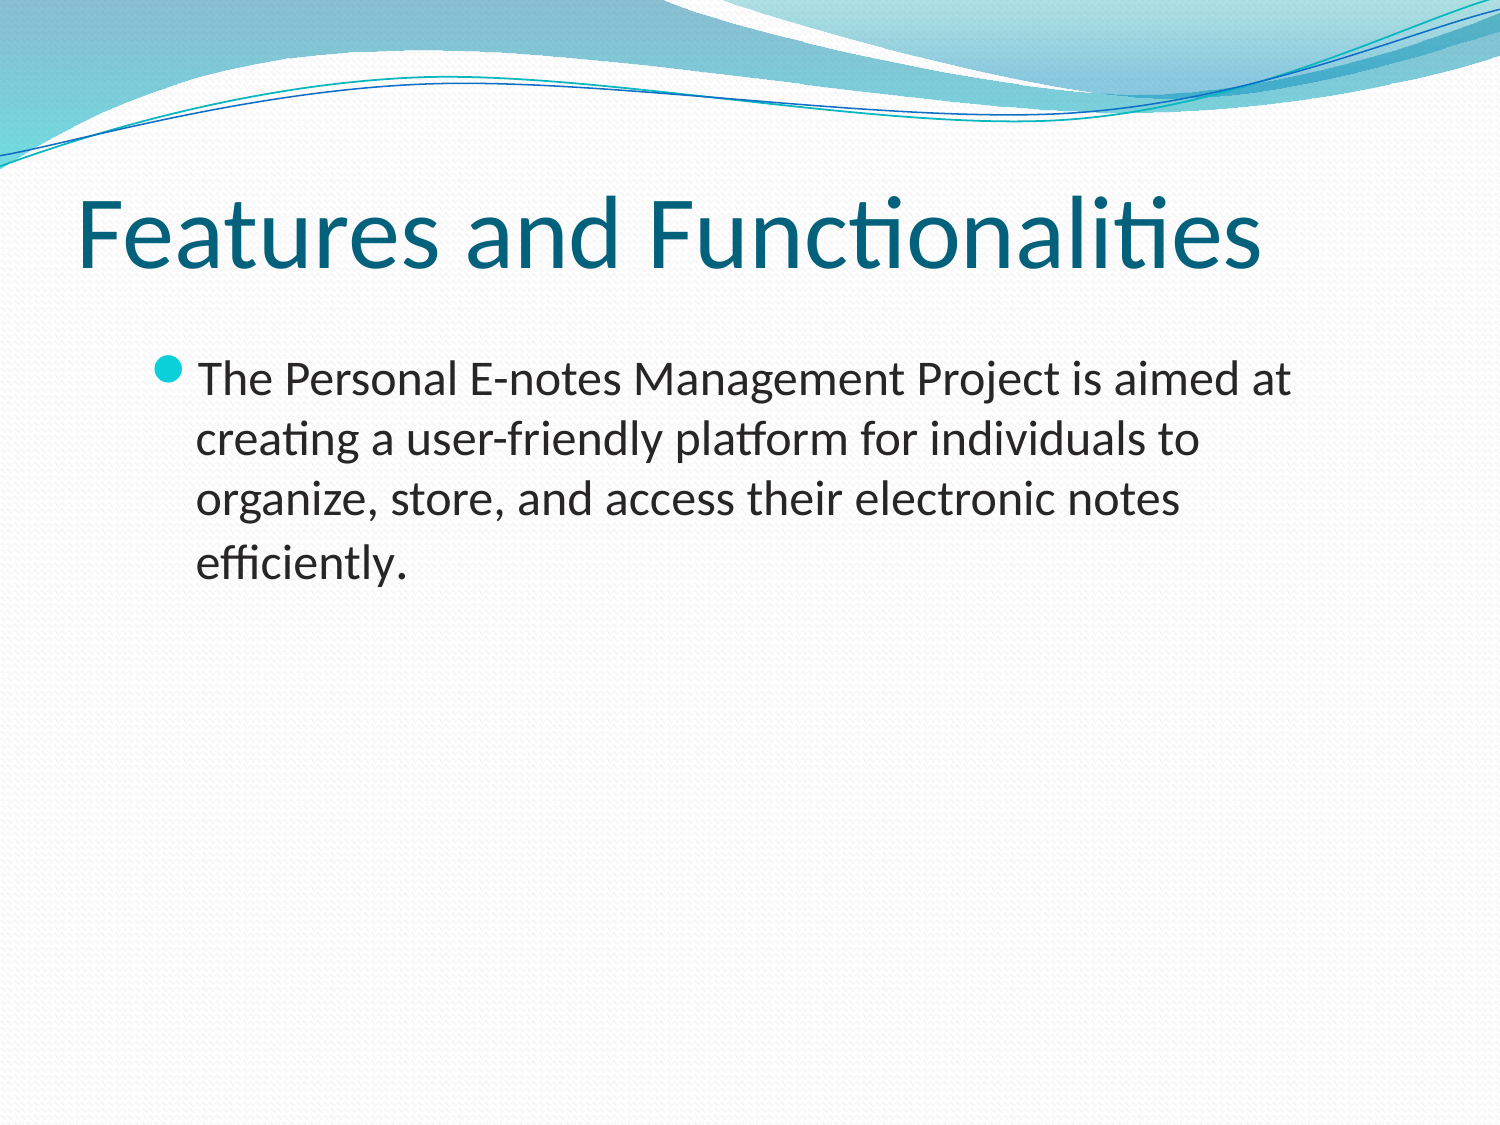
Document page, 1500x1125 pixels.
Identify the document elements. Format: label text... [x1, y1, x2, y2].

list The Personal E-notes Management Project is aimed at creating a user-friendly platform for individuals to organize, store, and access their electronic notes efficiently. [135, 338, 1366, 864]
title Features and Functionalities [76, 101, 1427, 290]
